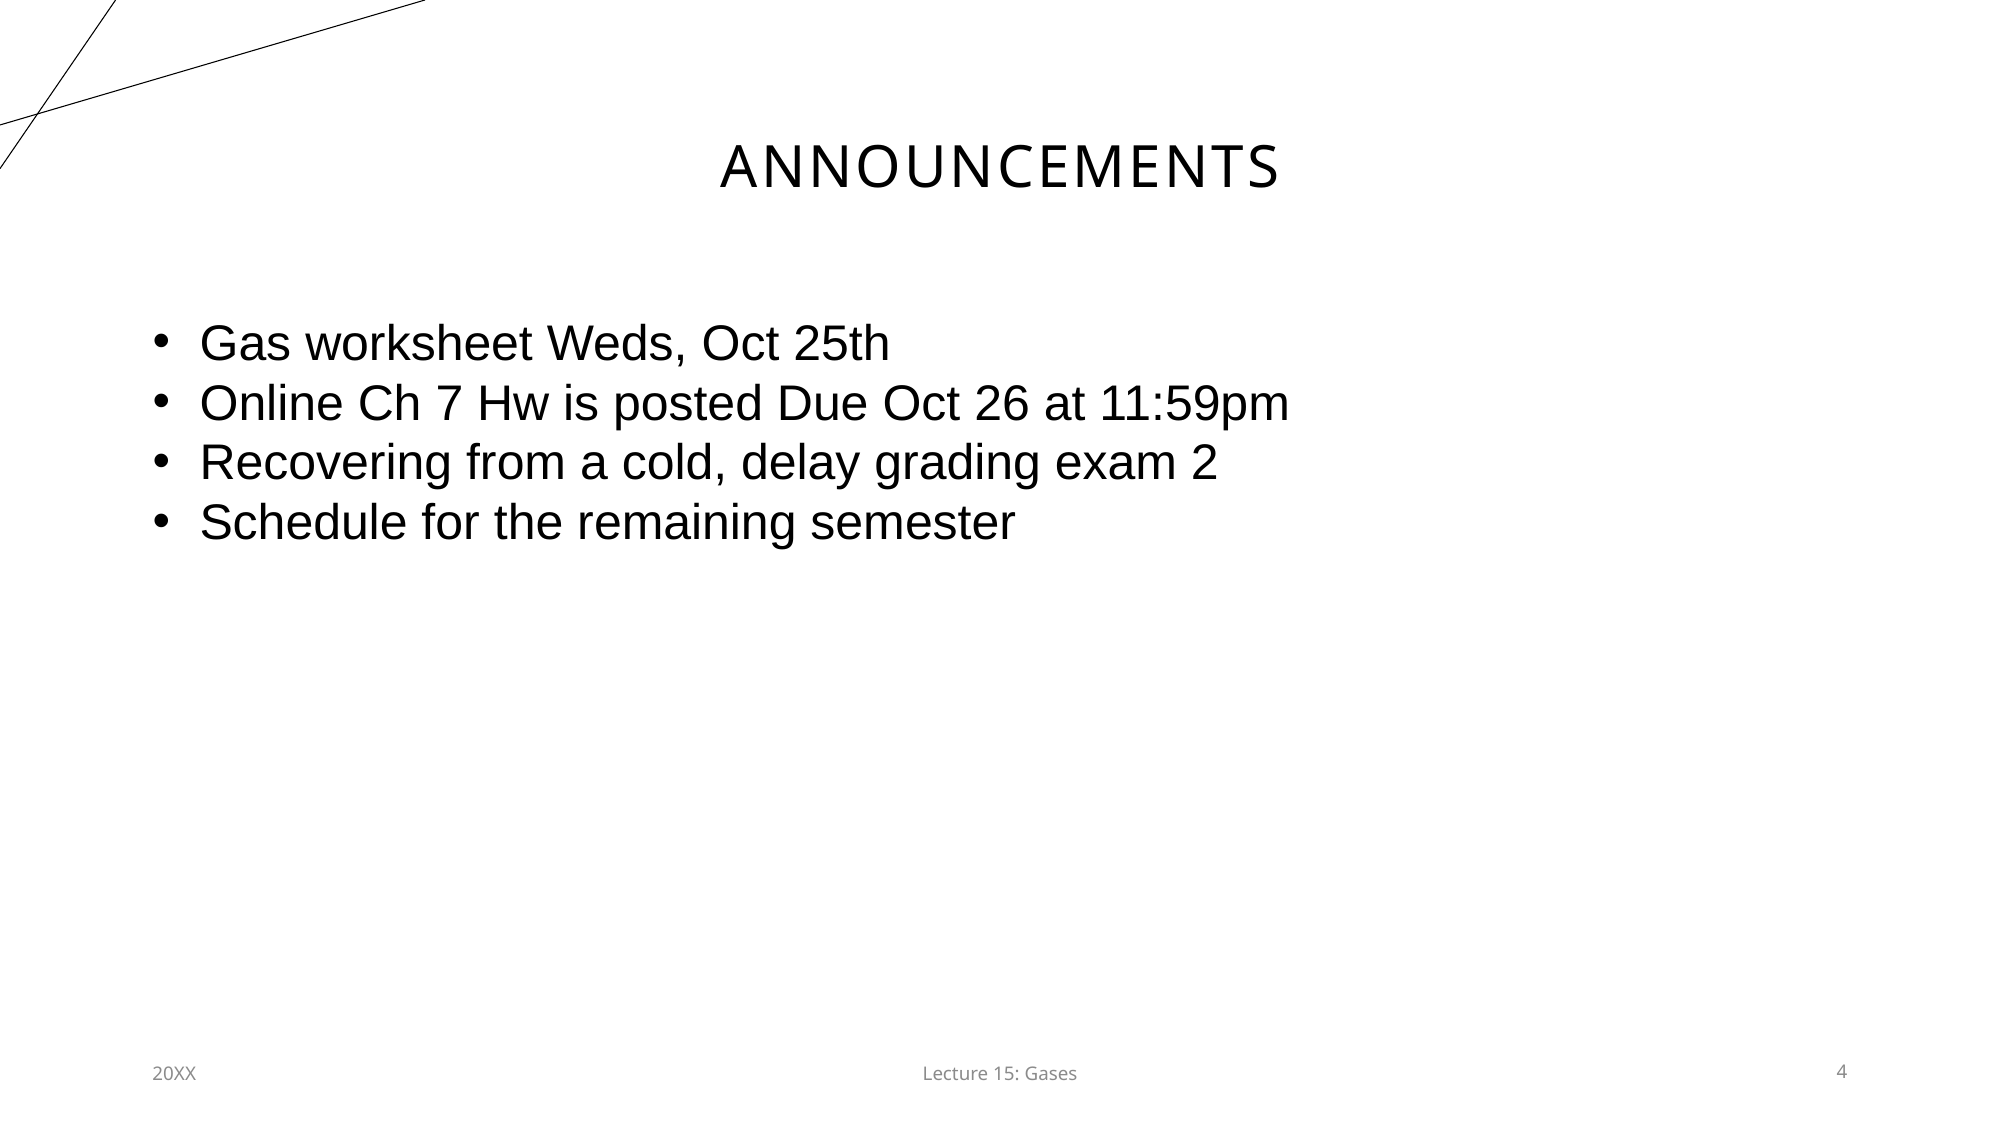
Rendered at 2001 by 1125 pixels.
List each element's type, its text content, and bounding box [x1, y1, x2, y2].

footer Lecture 15: Gases​ [662, 1042, 1338, 1103]
slide_number 20XX [137, 1042, 588, 1103]
slide_number 4 [1412, 1042, 1863, 1103]
text_box Gas worksheet Weds, Oct 25th Online Ch 7 Hw is posted Due Oct 26 at 11:59pm Recovering from a cold, delay grading exam 2 Schedule for the remaining semester [137, 302, 1858, 618]
title announcements [137, 59, 1863, 278]
